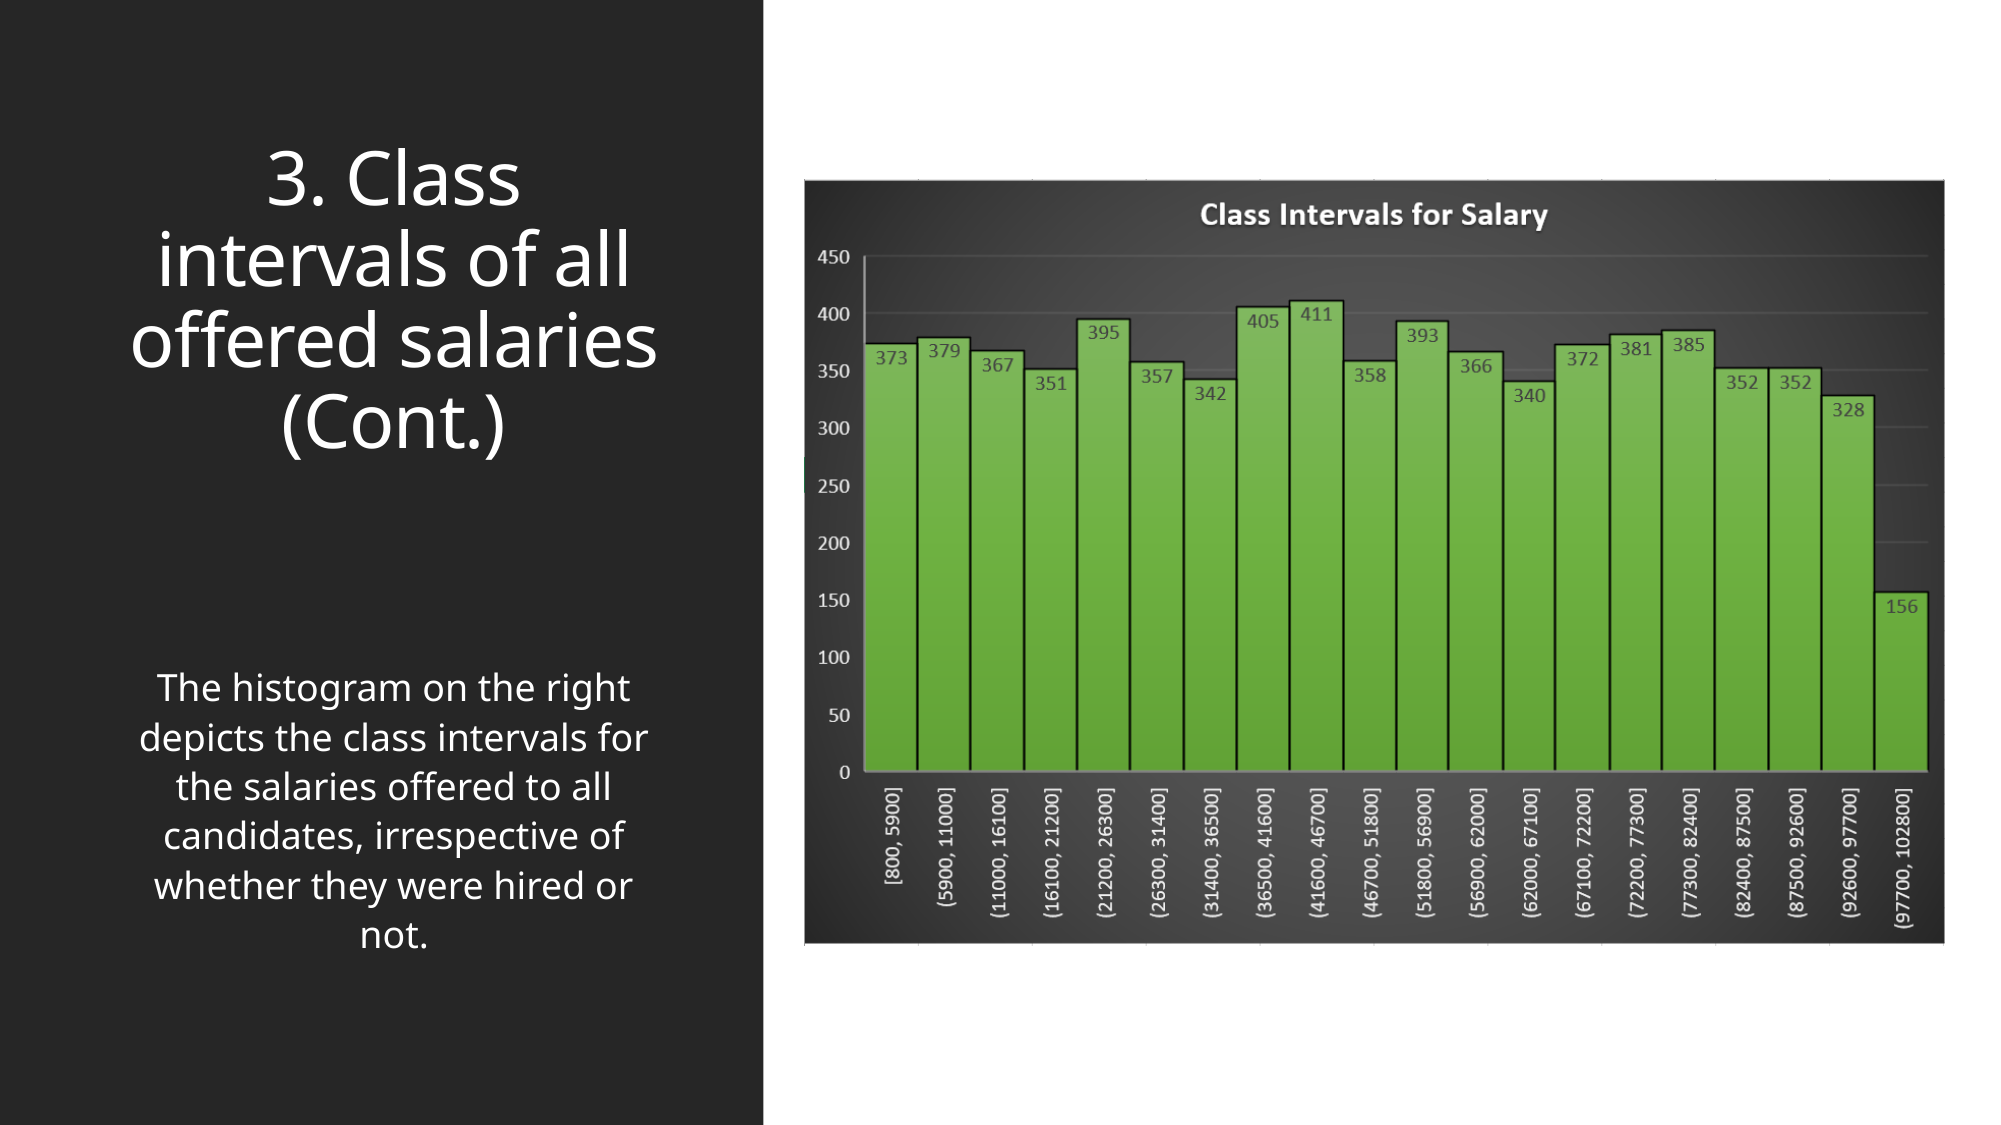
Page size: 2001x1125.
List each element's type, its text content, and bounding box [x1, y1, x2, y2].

title 3. Class intervals of all offered salaries (Cont.) [105, 128, 683, 473]
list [803, 179, 1945, 946]
list The histogram on the right depicts the class intervals for the salaries offered to all candidates, irrespective of whether they were hired or not. [105, 499, 683, 1002]
